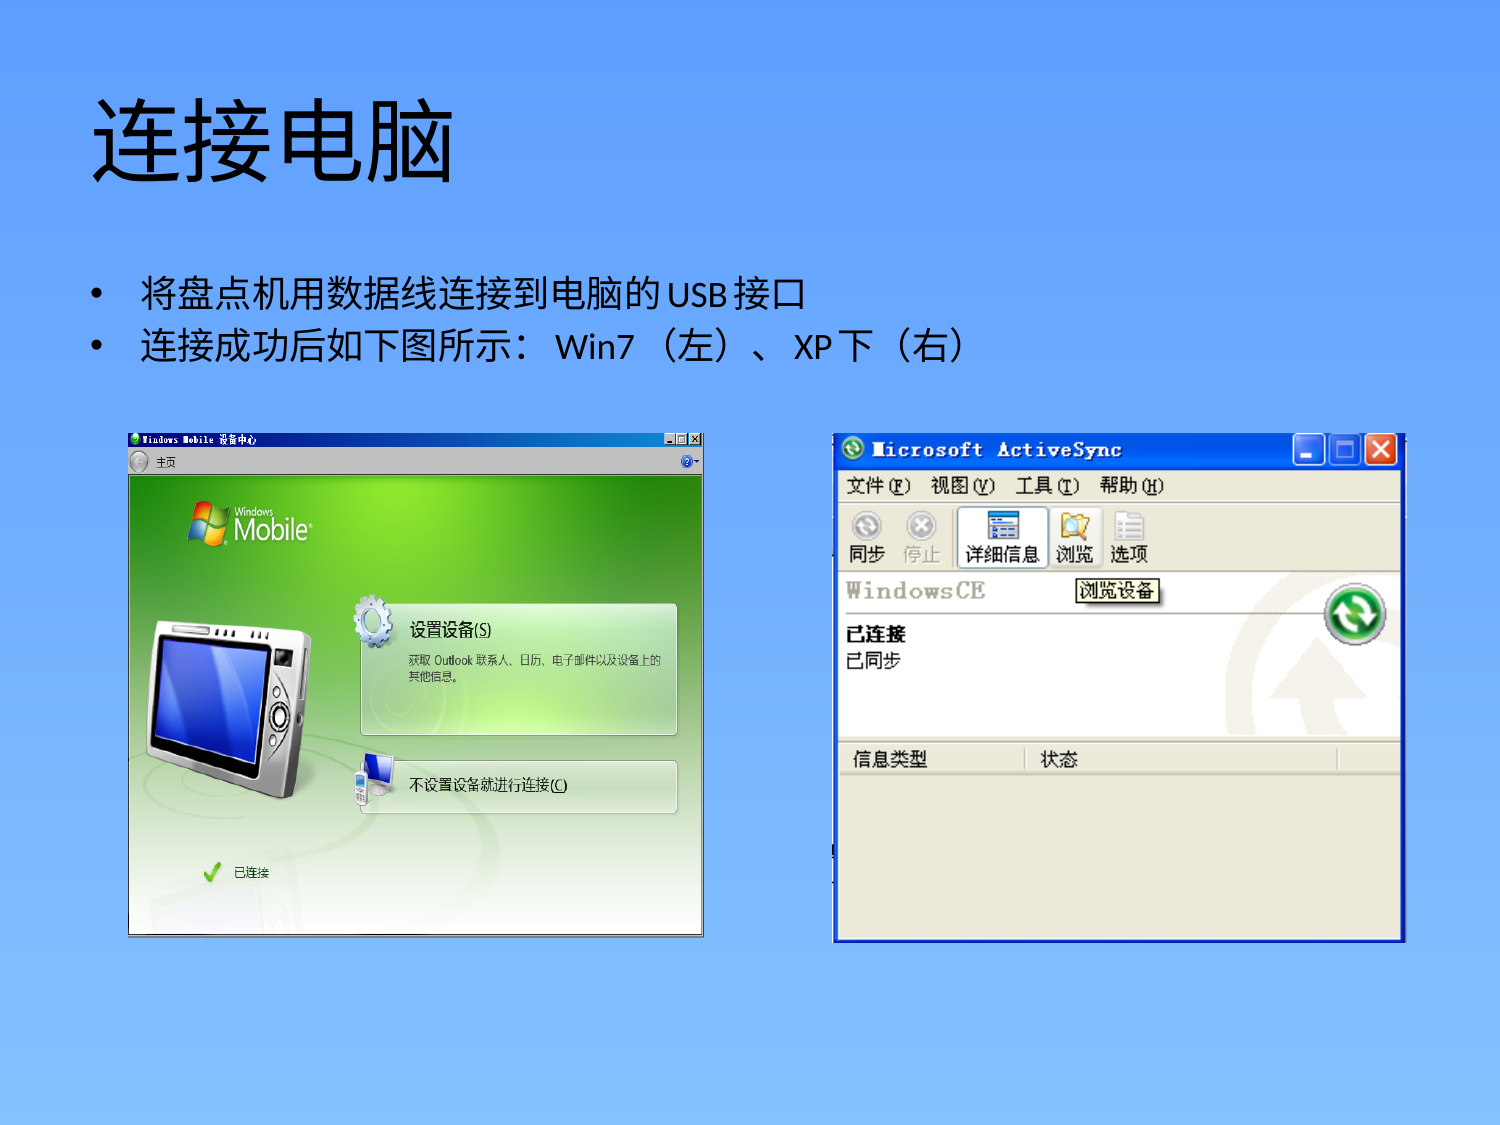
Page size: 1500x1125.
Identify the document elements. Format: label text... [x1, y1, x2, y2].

picture [128, 433, 704, 938]
title 连接电脑 [75, 45, 1425, 233]
picture [831, 433, 1408, 944]
list 将盘点机用数据线连接到电脑的USB接口 连接成功后如下图所示：Win7（左）、XP下（右） [75, 262, 1425, 375]
